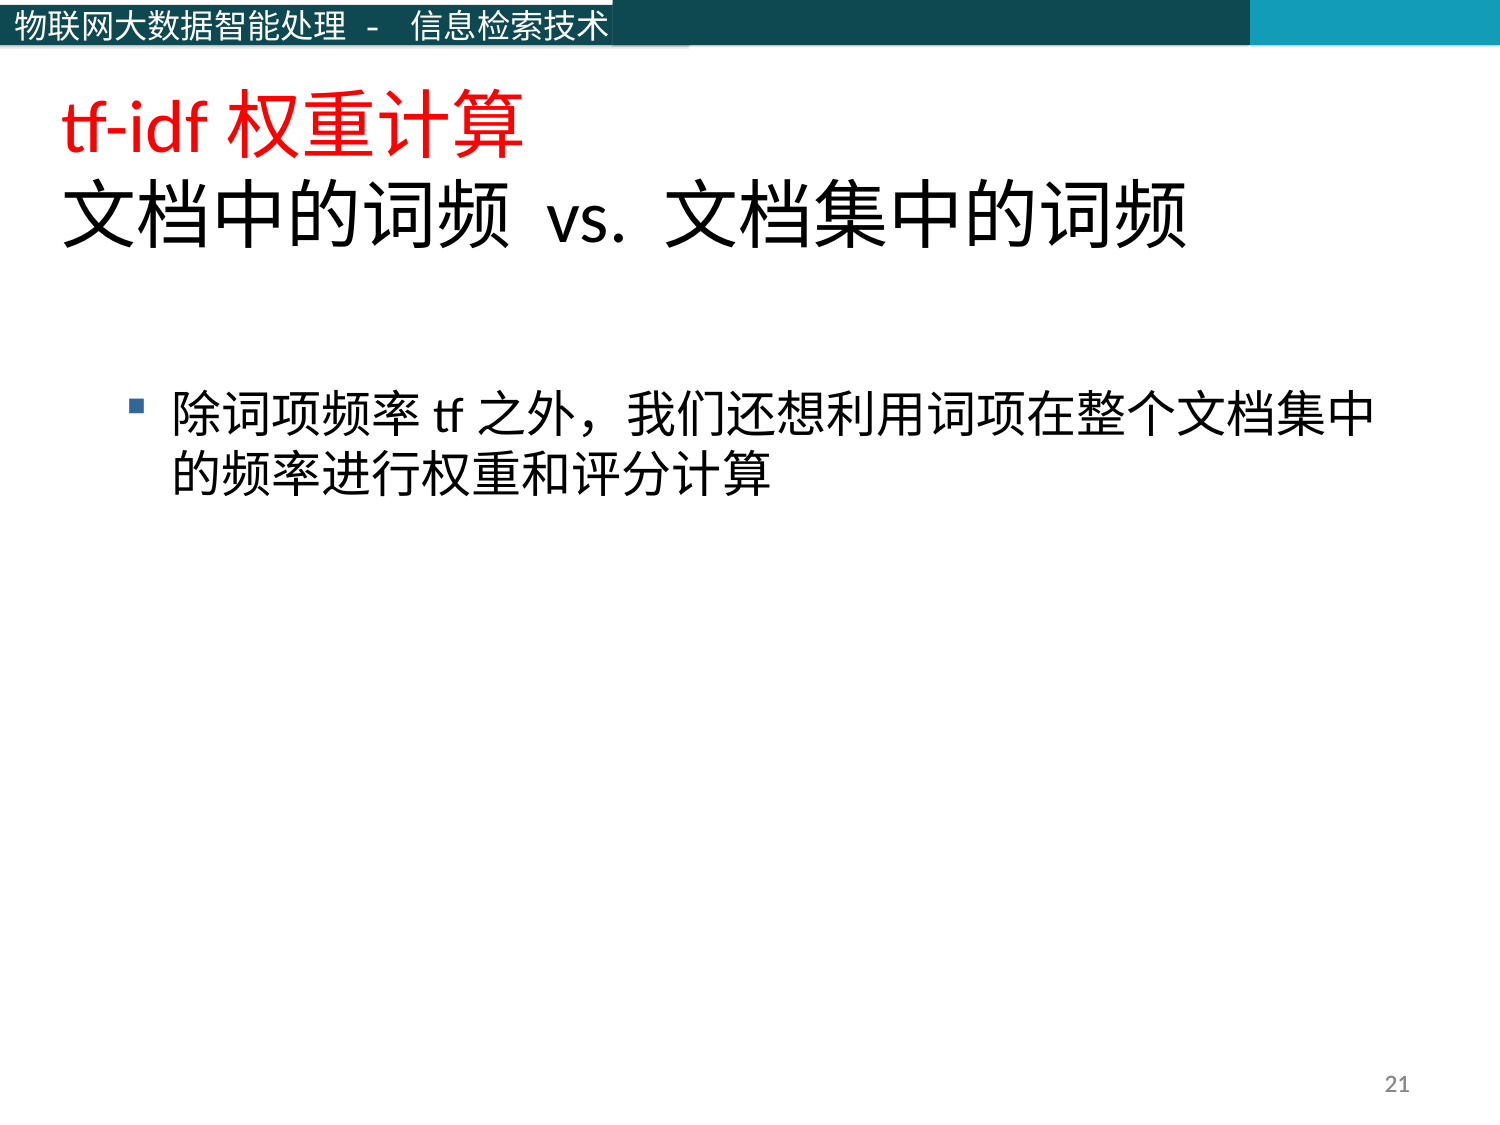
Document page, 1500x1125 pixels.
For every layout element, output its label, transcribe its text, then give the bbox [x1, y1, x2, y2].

text_box [1253, 0, 1406, 50]
text_box 除词项频率tf之外，我们还想利用词项在整个文档集中的频率进行权重和评分计算 [35, 374, 1395, 1000]
text_box tf-idf权重计算 文档中的词频 vs. 文档集中的词频 [46, 161, 1454, 265]
slide_number 21 [1074, 1062, 1425, 1103]
